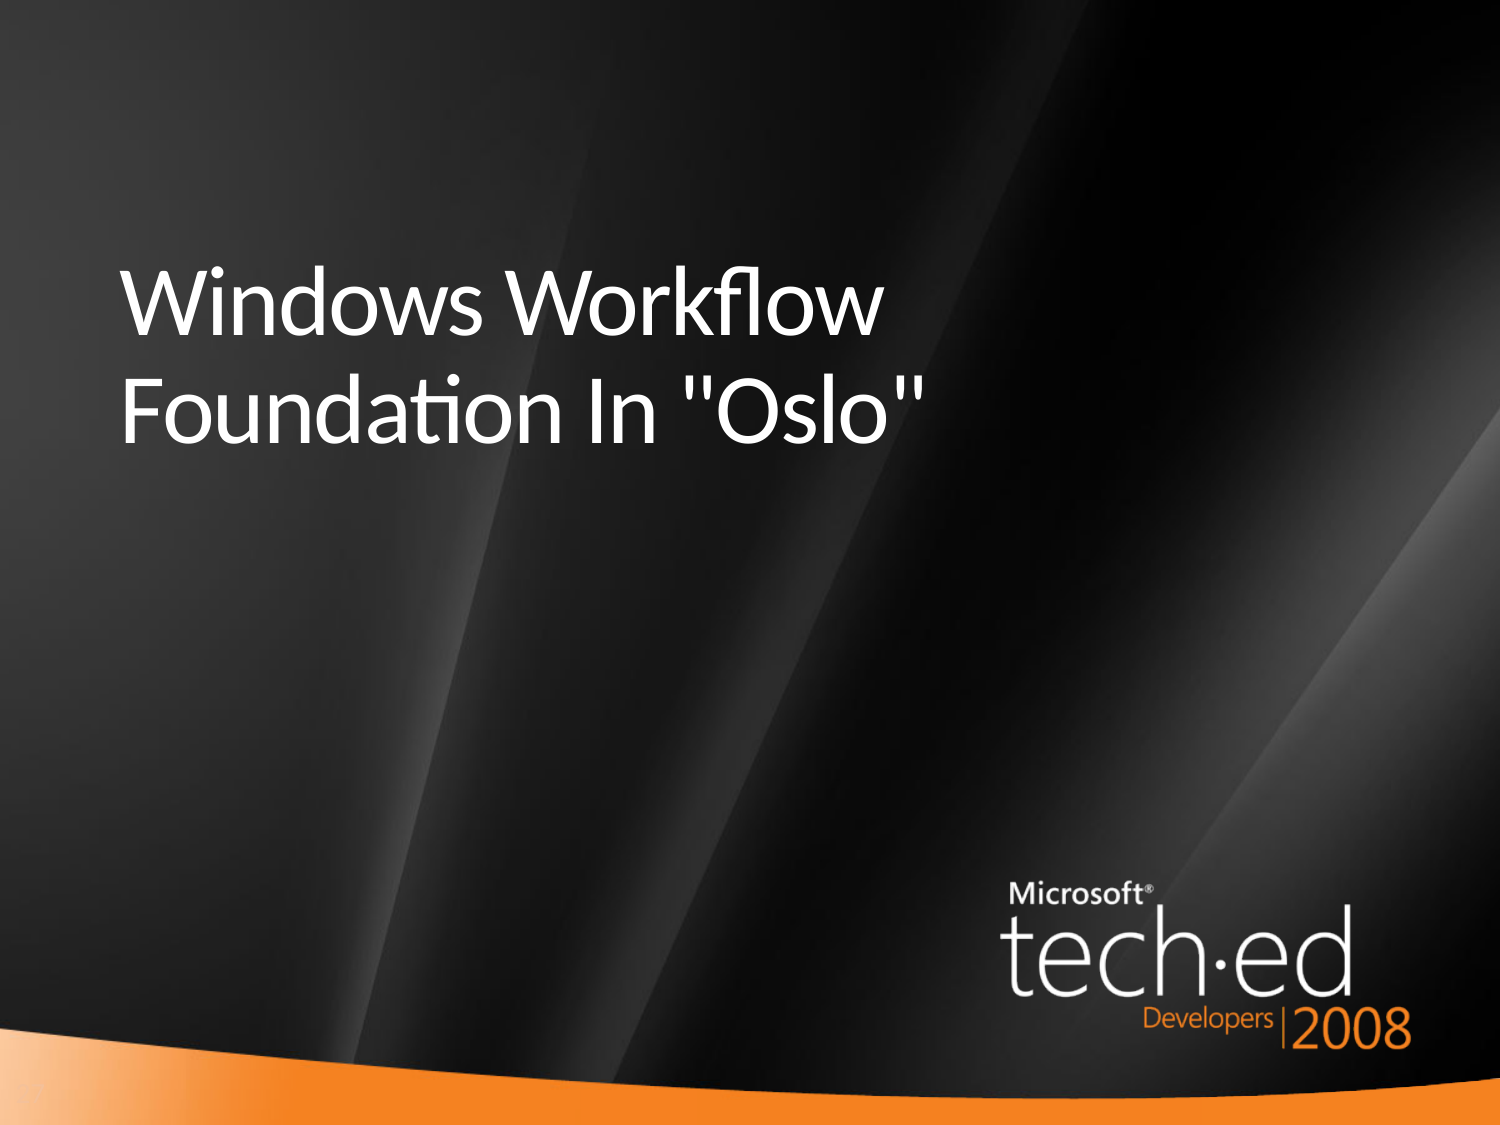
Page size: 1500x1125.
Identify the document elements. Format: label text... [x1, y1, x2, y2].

title Windows Workflow Foundation In "Oslo" [119, 232, 1380, 483]
picture [0, 0, 1500, 1125]
